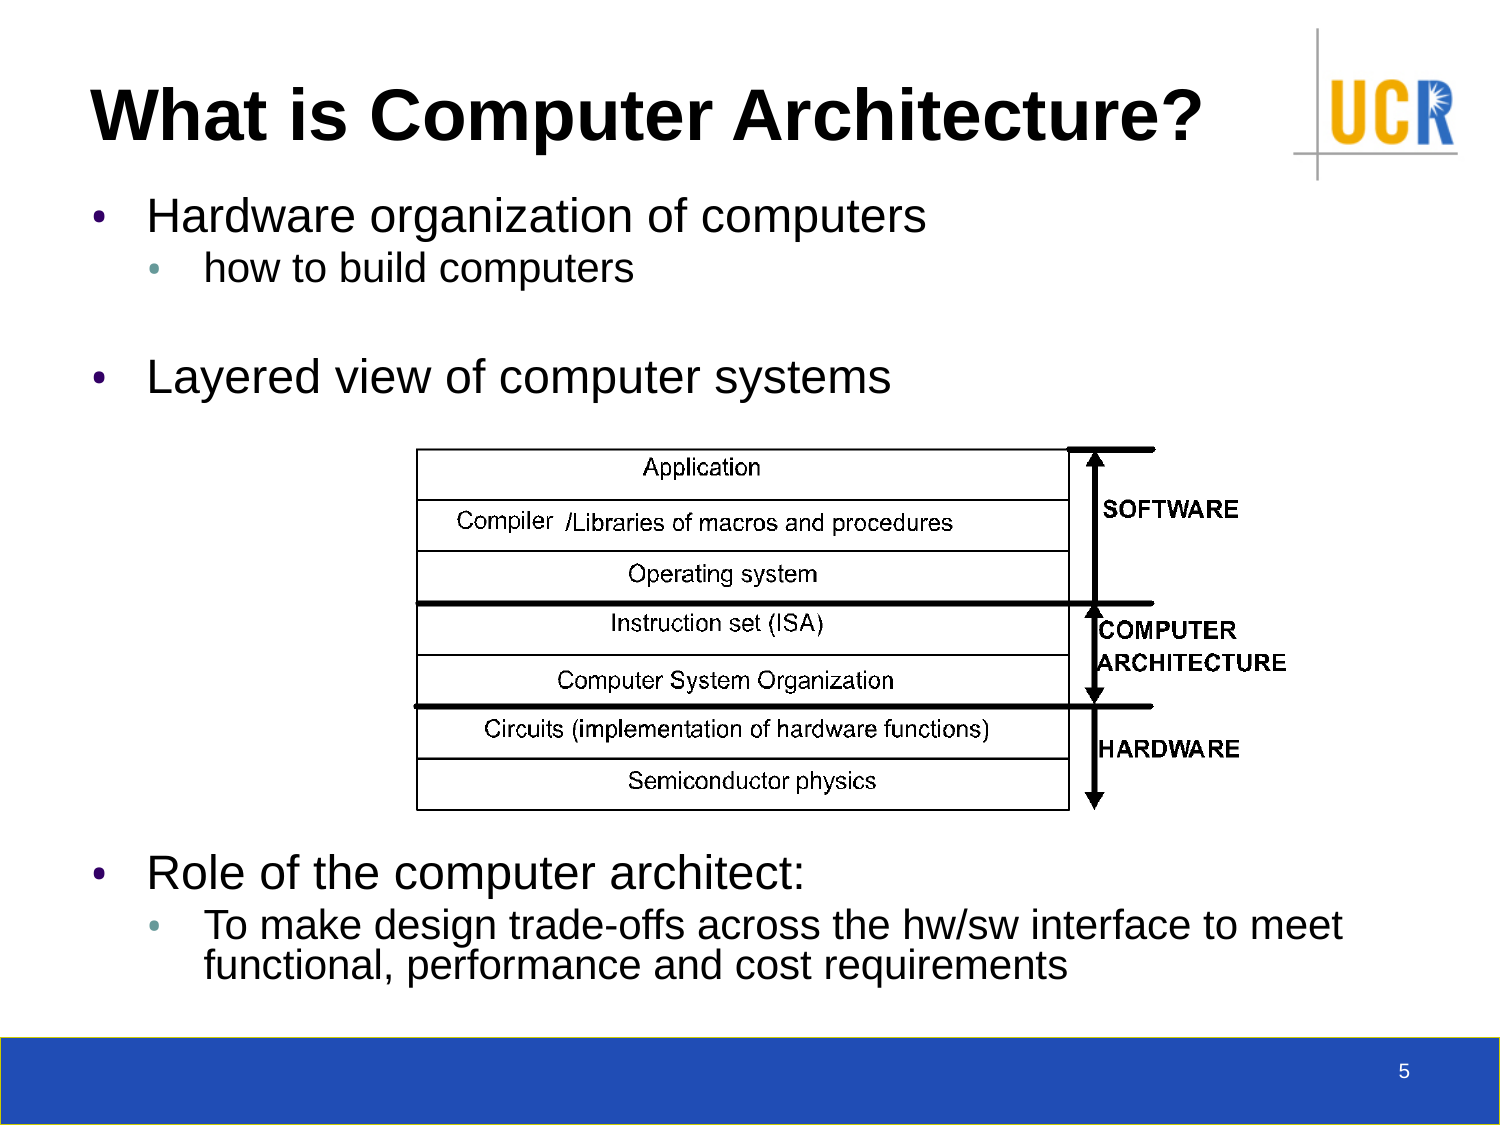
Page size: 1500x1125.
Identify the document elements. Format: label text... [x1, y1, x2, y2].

list Hardware organization of computers how to build computers Layered view of computer systems Role of the computer architect: To make design trade-offs across the hw/sw interface to meet functional, performance and cost requirements [75, 187, 1425, 1025]
title What is Computer Architecture? [75, 37, 1300, 163]
picture [1282, 0, 1500, 196]
picture [176, 429, 1324, 839]
slide_number ‹#› [1074, 1050, 1425, 1100]
